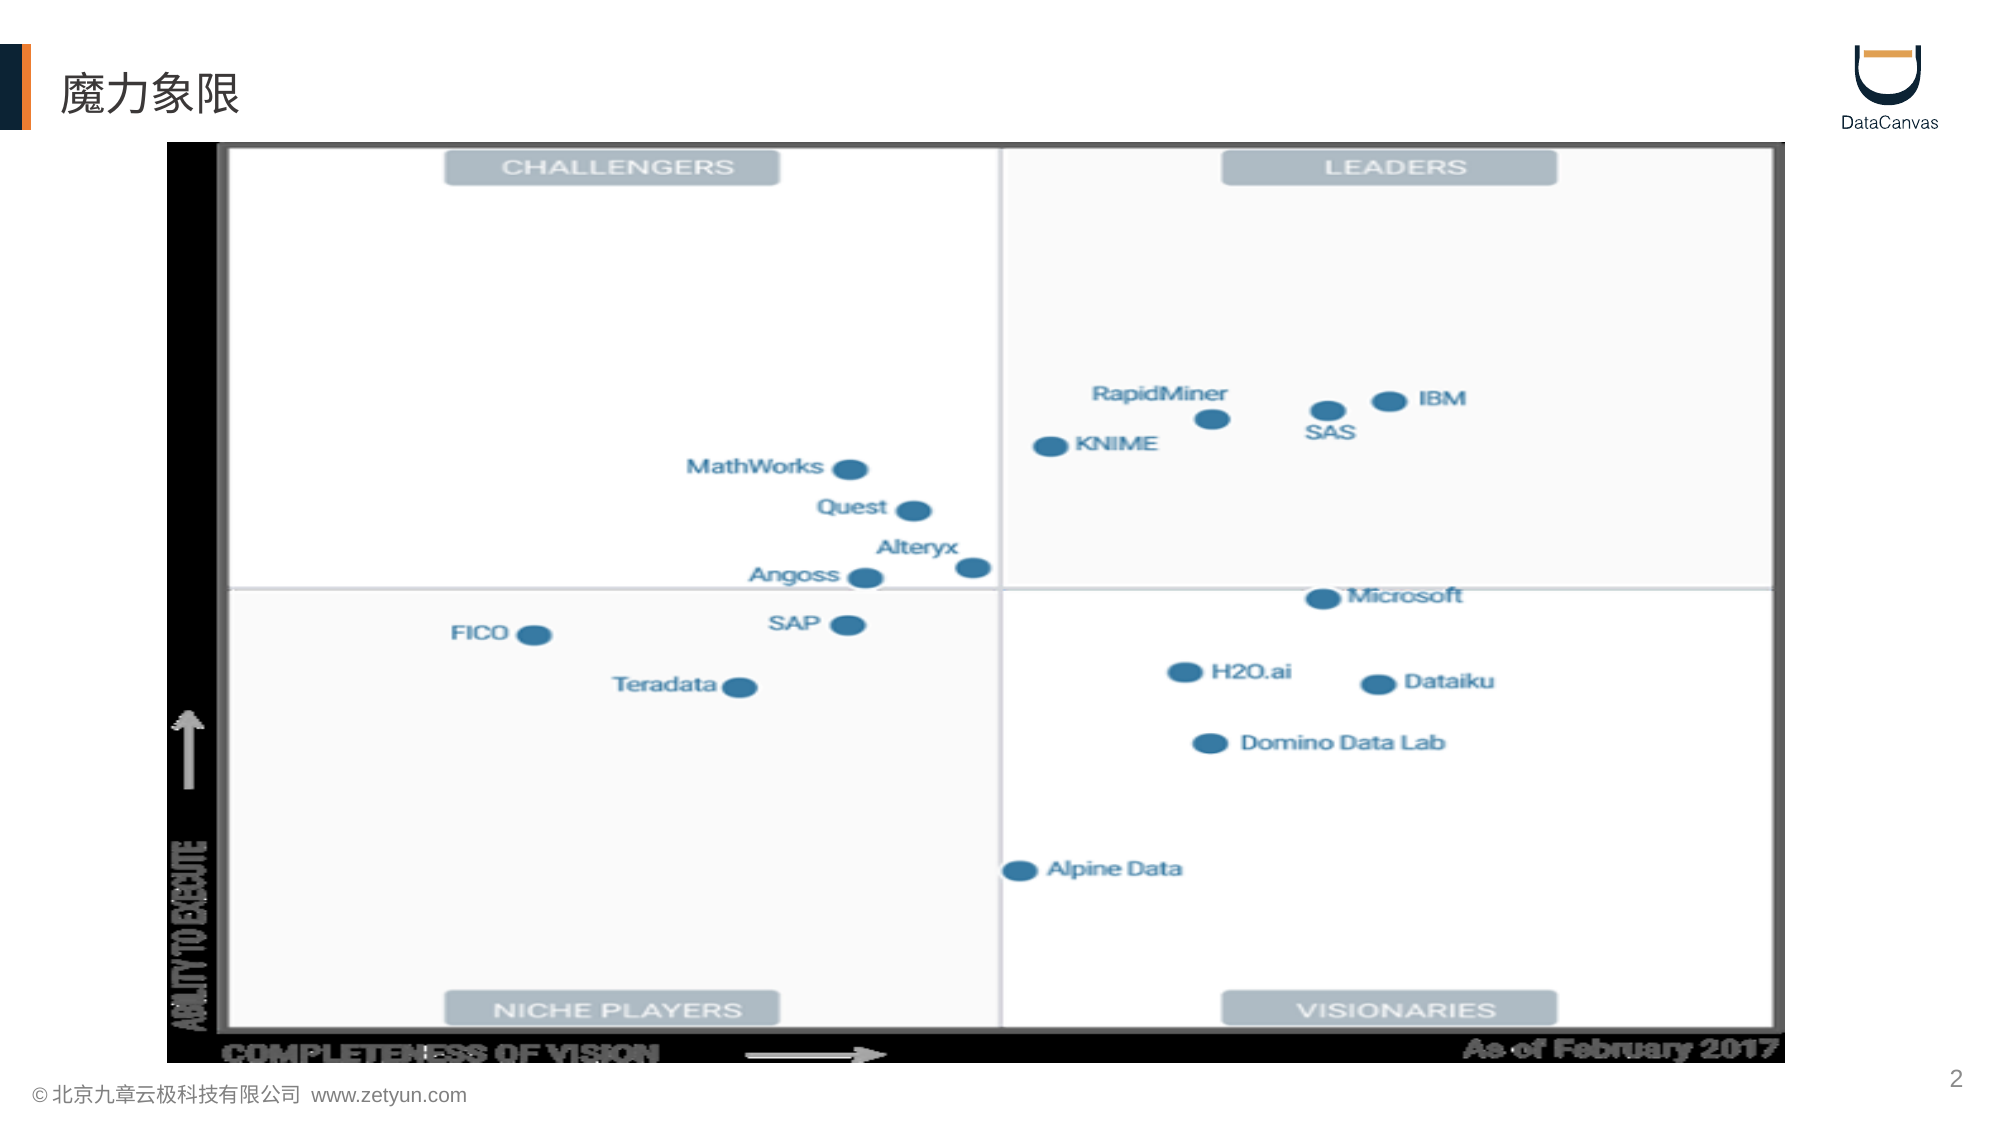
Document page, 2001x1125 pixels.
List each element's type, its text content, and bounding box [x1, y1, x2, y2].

picture [167, 142, 1785, 1063]
slide_number 2 [1528, 1047, 1979, 1108]
list 魔力象限 [45, 64, 1420, 129]
